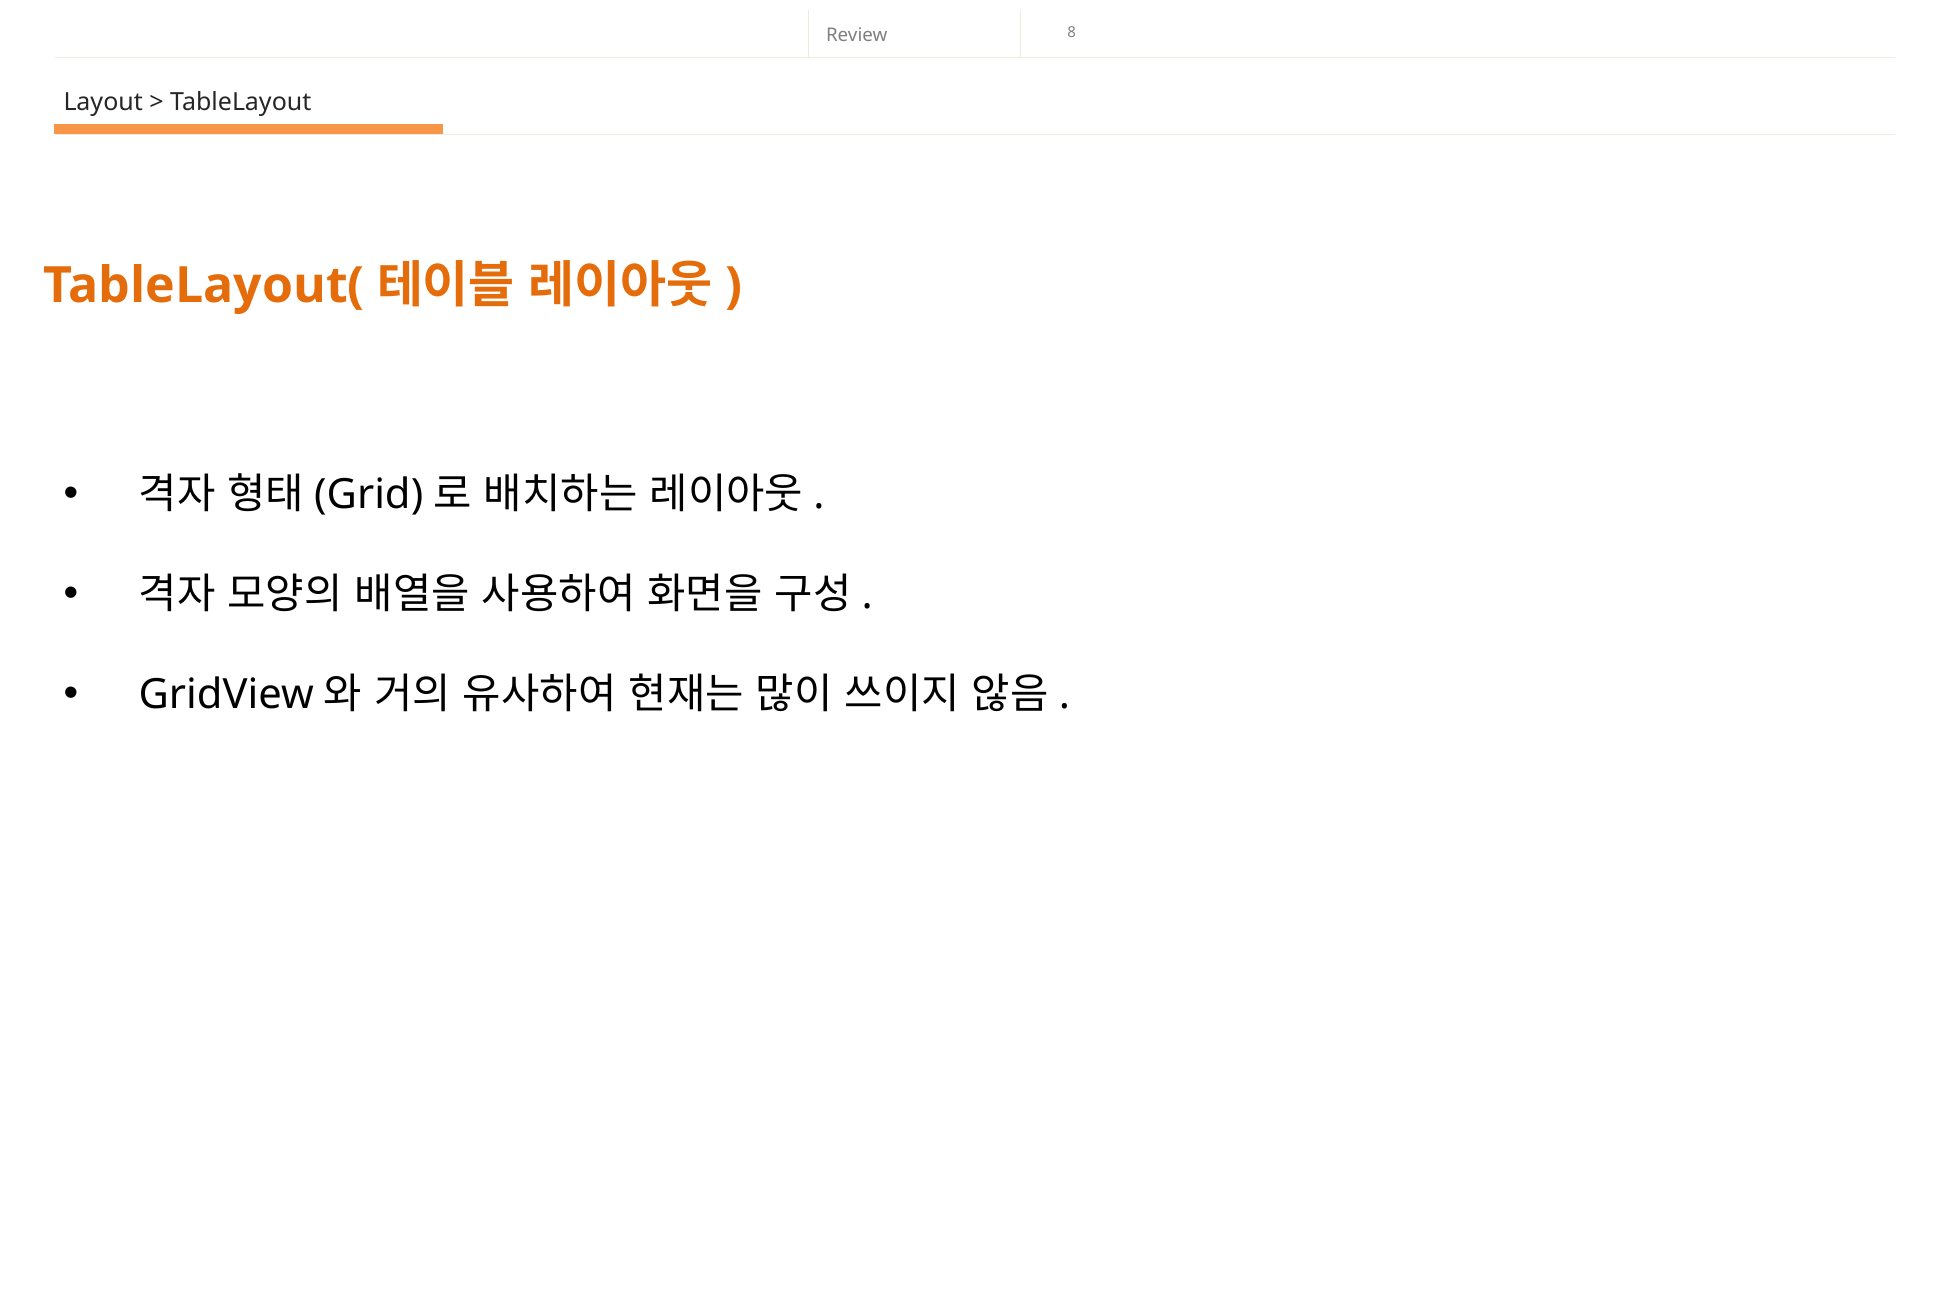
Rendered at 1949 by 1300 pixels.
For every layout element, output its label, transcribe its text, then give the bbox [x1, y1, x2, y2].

text_box 격자 형태(Grid)로 배치하는 레이아웃. 격자 모양의 배열을 사용하여 화면을 구성. GridView와 거의 유사하여 현재는 많이 쓰이지 않음. [48, 409, 1888, 725]
text_box TableLayout(테이블 레이아웃) [29, 245, 757, 320]
text_box Layout > TableLayout [48, 74, 1726, 125]
